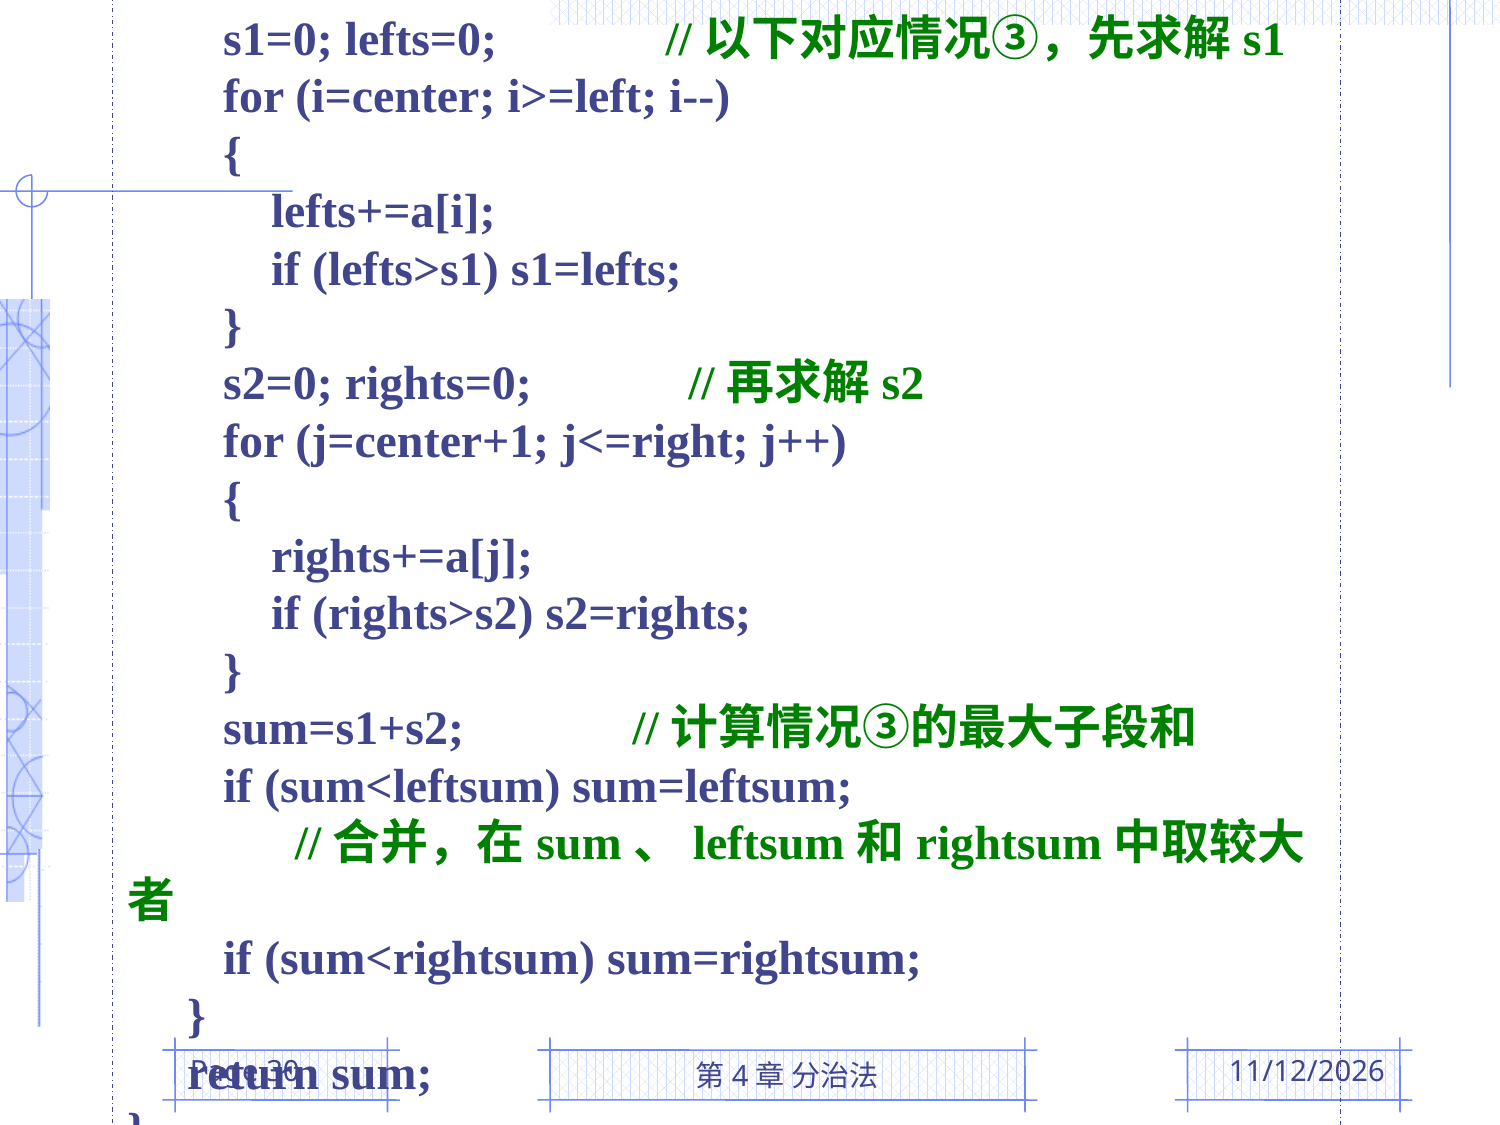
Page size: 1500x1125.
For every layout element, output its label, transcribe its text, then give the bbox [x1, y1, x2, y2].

picture [0, 299, 50, 1027]
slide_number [1341, 1024, 1401, 1101]
text_box s1=0; lefts=0; //以下对应情况③，先求解s1 for (i=center; i>=left; i--) { lefts+=a[i]; if (lefts>s1) s1=lefts; } s2=0; rights=0; //再求解s2 for (j=center+1; j<=right; j++) { rights+=a[j]; if (rights>s2) s2=rights; } sum=s1+s2; //计算情况③的最大子段和 if (sum<leftsum) sum=leftsum; //合并，在sum、leftsum和rightsum中取较大者 if (sum<rightsum) sum=rightsum; } return sum; } [112, 0, 1341, 1125]
